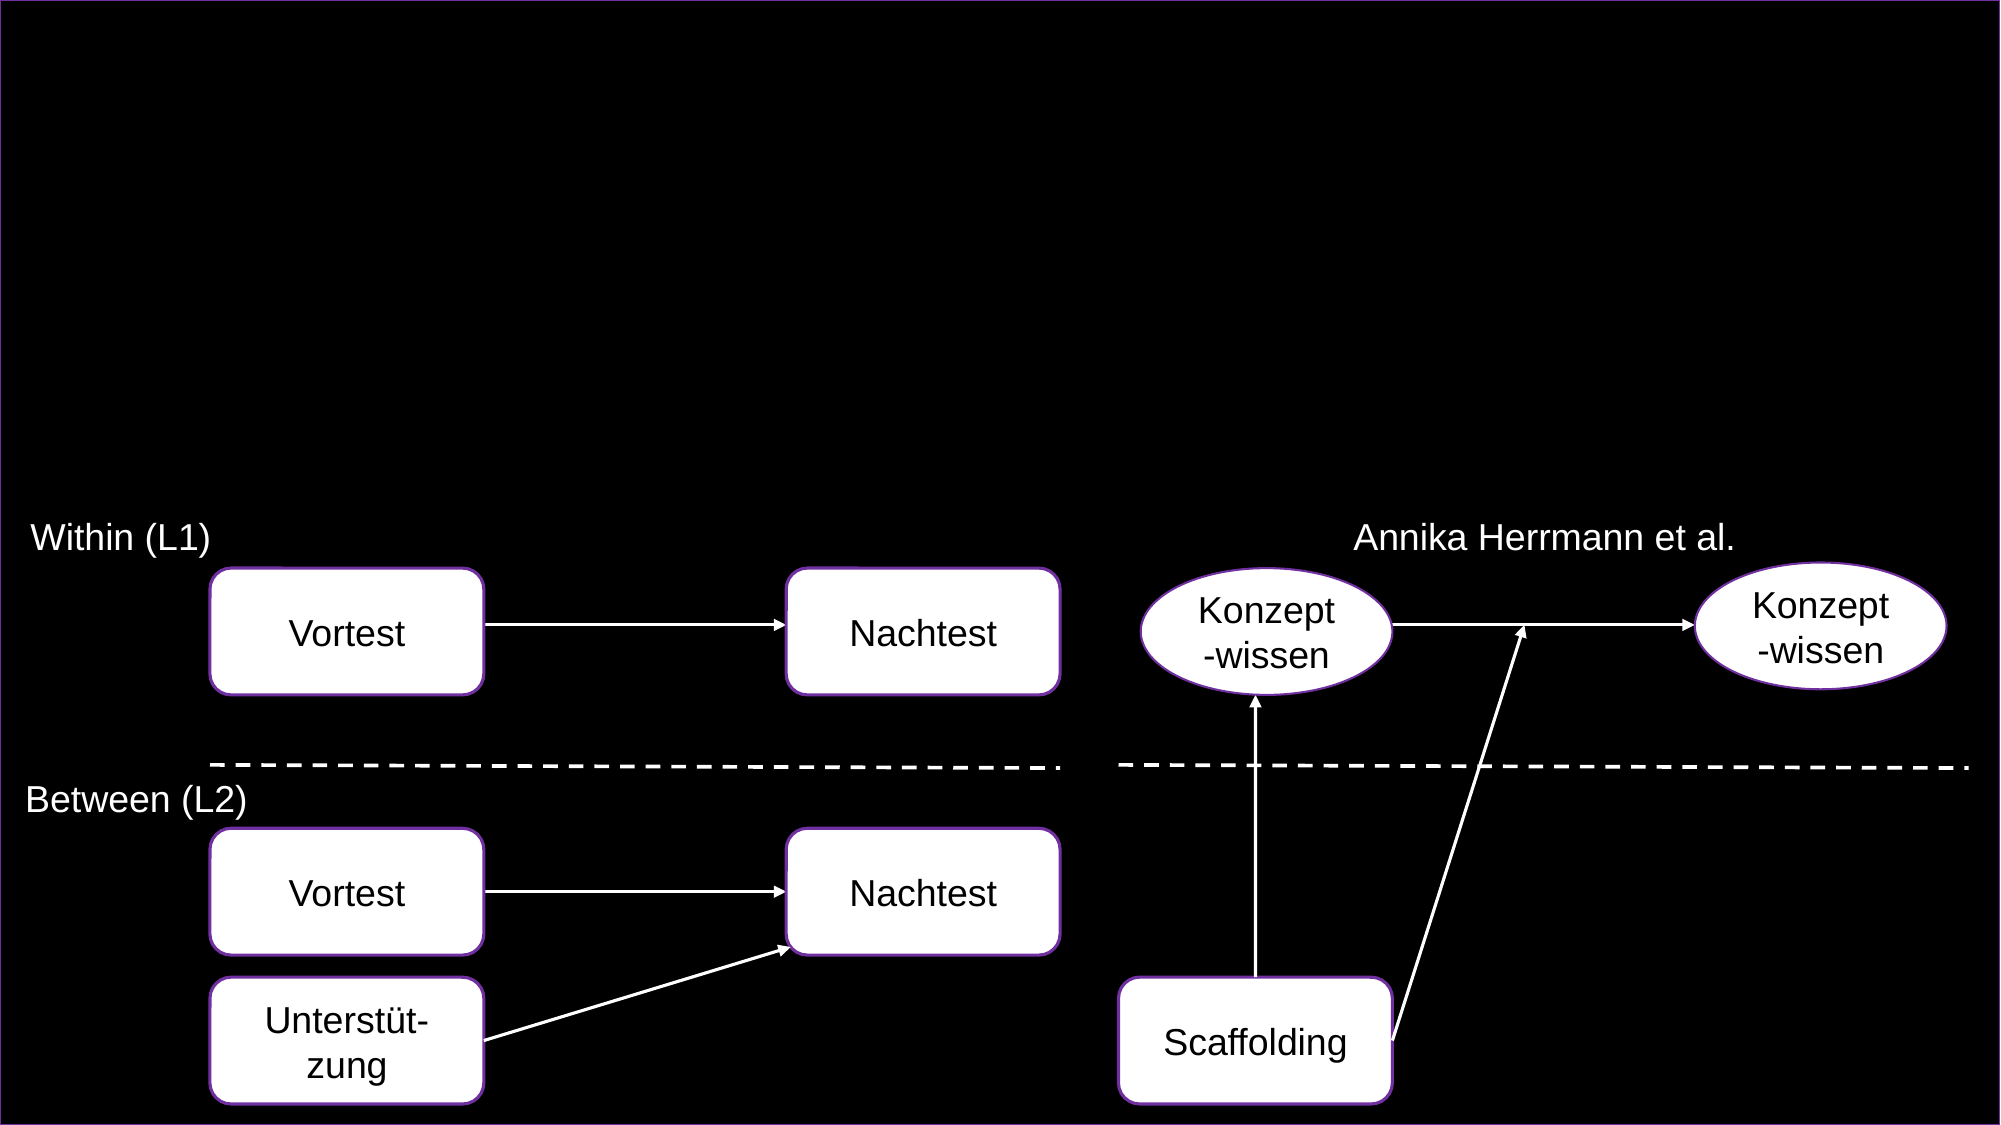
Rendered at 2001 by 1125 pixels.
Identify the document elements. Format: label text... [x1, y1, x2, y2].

text_box Konzept-wissen [1693, 561, 1948, 691]
text_box [0, 0, 2000, 1125]
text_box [1118, 764, 1255, 769]
text_box Nachtest [785, 567, 1062, 696]
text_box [209, 764, 1061, 769]
text_box Konzept-wissen [1139, 567, 1393, 696]
text_box Within (L1) [15, 506, 276, 566]
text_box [1392, 624, 1525, 1041]
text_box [1256, 764, 1392, 769]
text_box Unterstüt-zung [208, 976, 485, 1106]
text_box Annika Herrmann et al. [1338, 505, 1832, 566]
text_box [1525, 764, 1969, 769]
text_box Vortest [208, 567, 485, 696]
text_box Between (L2) [10, 768, 270, 828]
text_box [483, 946, 791, 1041]
text_box Vortest [208, 827, 485, 957]
text_box Scaffolding [1117, 976, 1394, 1106]
text_box Nachtest [785, 827, 1062, 957]
